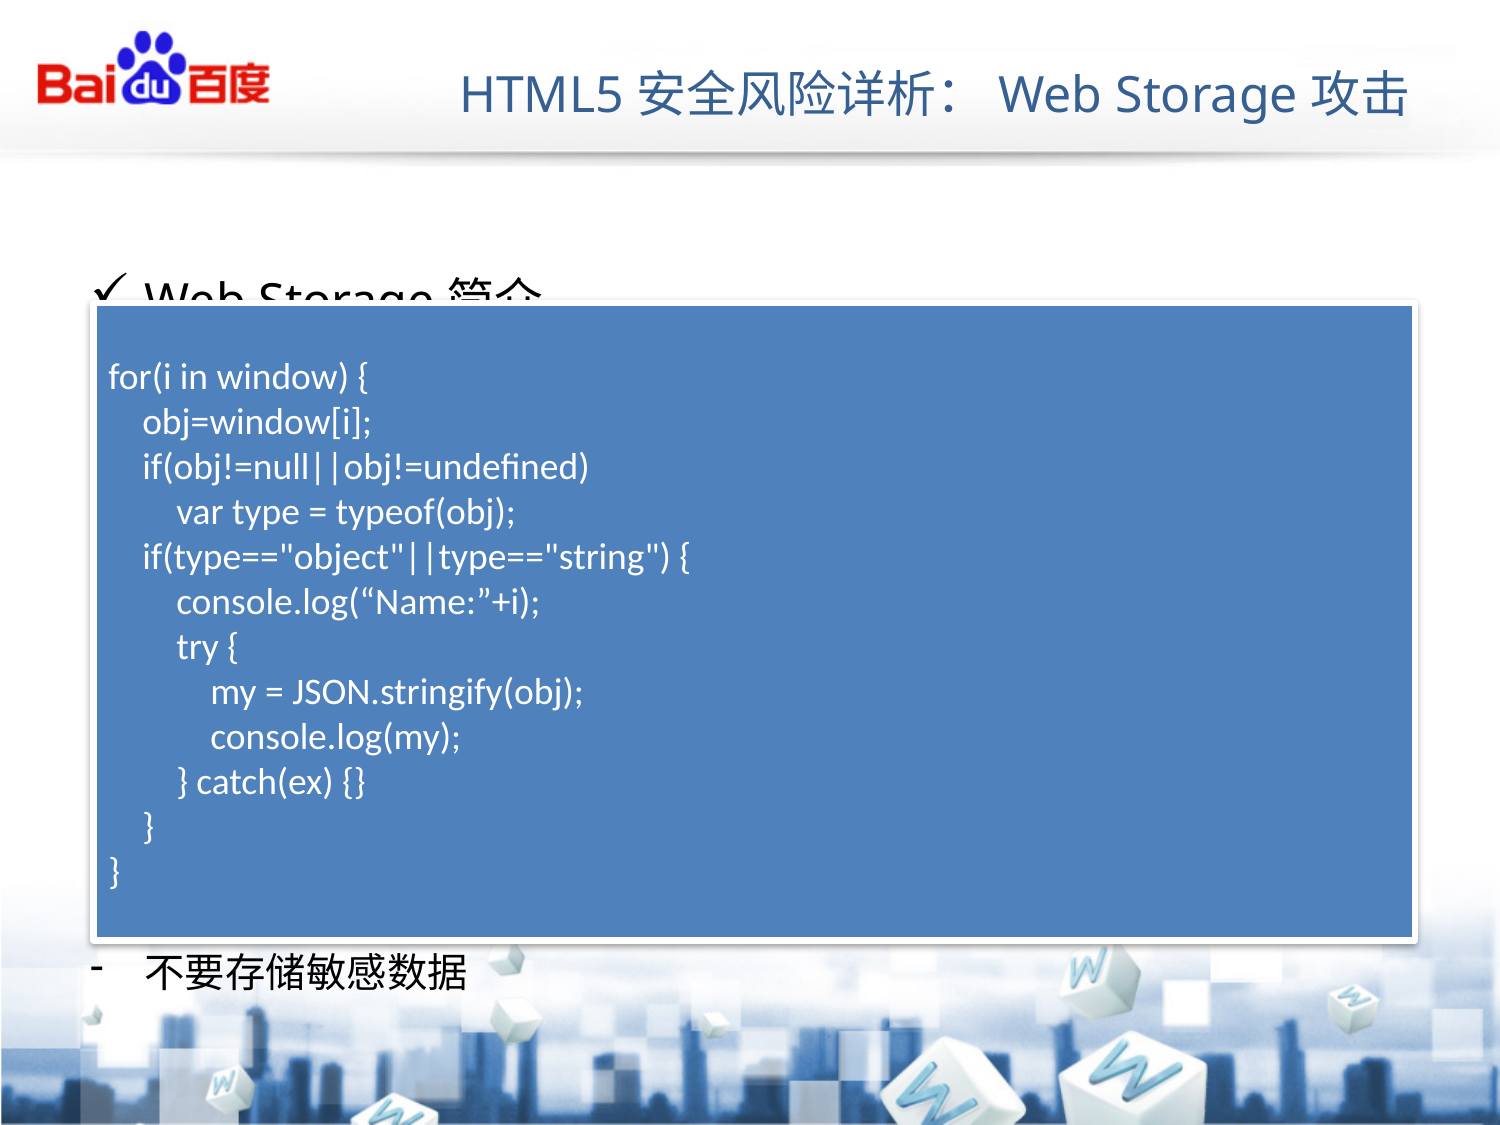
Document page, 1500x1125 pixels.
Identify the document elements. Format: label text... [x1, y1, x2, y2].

text_box for(i in window) { obj=window[i]; if(obj!=null||obj!=undefined) var type = typeof(obj); if(type=="object"||type=="string") { console.log(“Name:”+i); try { my = JSON.stringify(obj); console.log(my); } catch(ex) {} } } [90, 300, 1418, 944]
list Web Storage简介 攻击方式 遍历本地存储 全局变量的问题 攻击工具 HTML5CSdump：自动攻击工具 防御之道 数据放在合适的作用域里 不要存储敏感数据 [75, 262, 1425, 1005]
picture [0, 0, 1500, 1125]
title HTML5安全风险详析：Web Storage攻击 [75, 45, 1425, 141]
